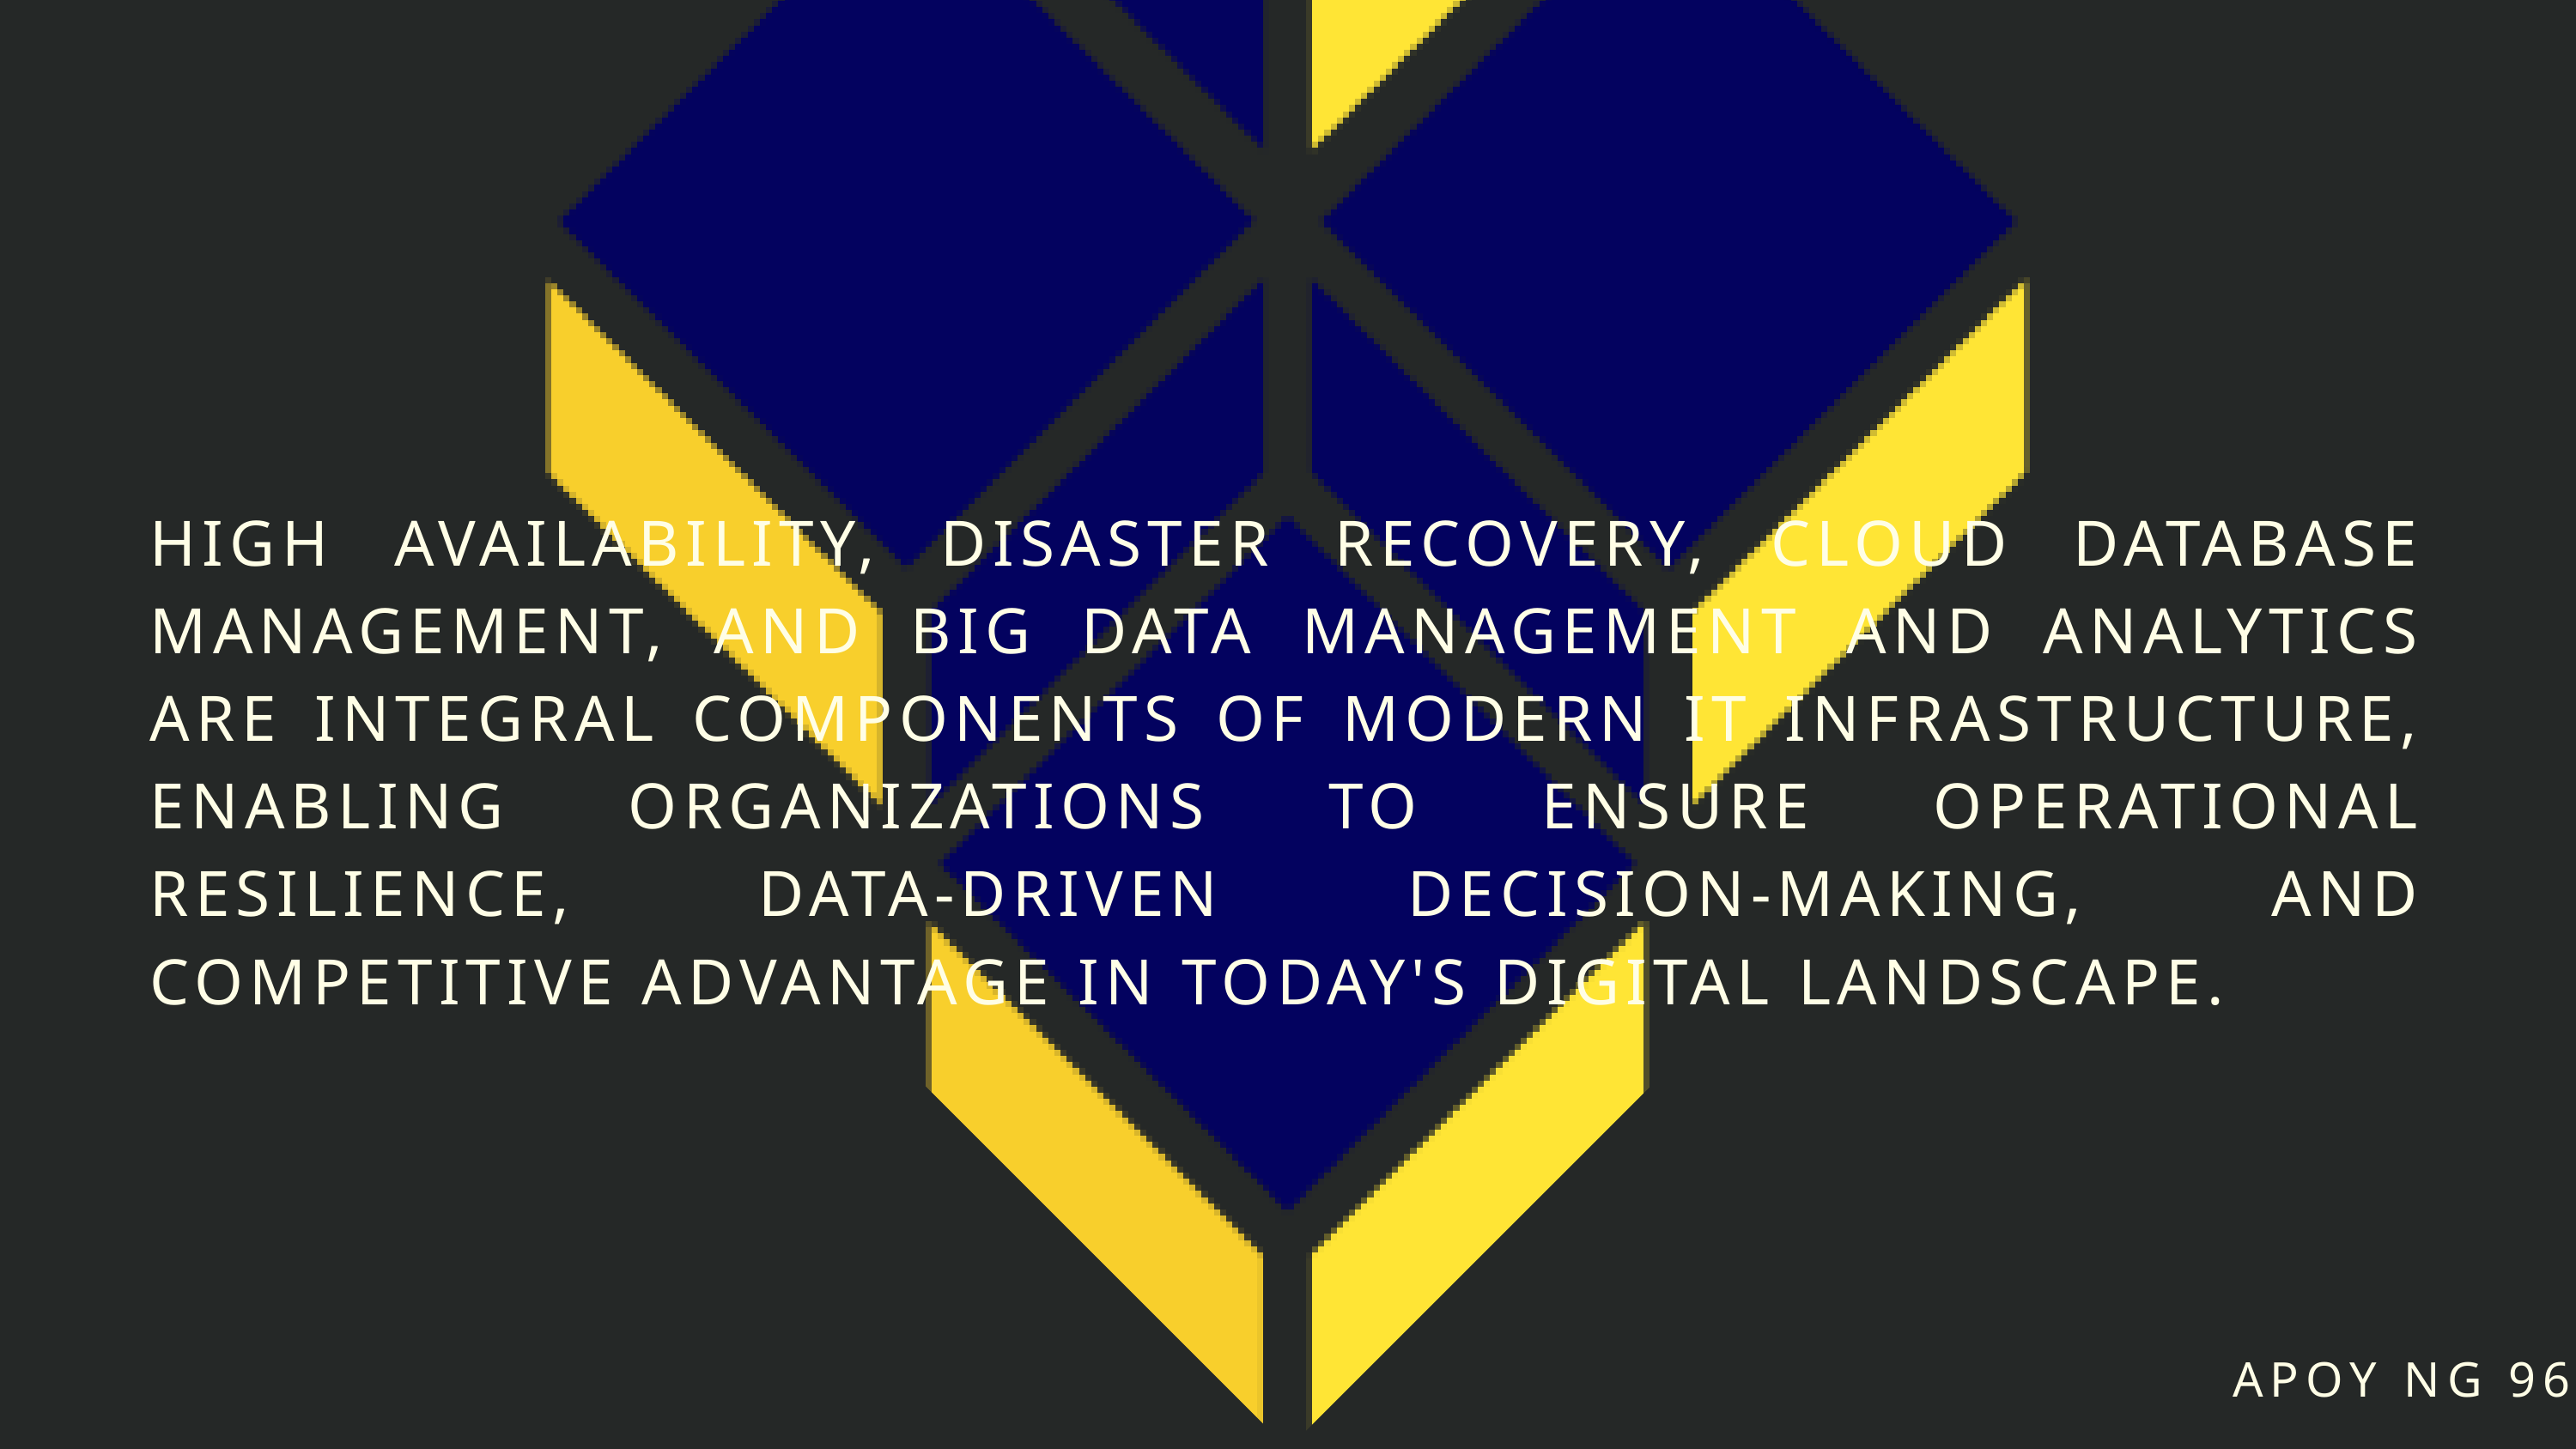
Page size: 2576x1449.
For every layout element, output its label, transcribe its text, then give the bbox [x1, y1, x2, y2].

text_box APOY NG 96 [2233, 1339, 2576, 1407]
text_box [856, 1017, 1720, 1449]
text_box [0, 0, 2576, 491]
text_box HIGH AVAILABILITY, DISASTER RECOVERY, CLOUD DATABASE MANAGEMENT, AND BIG DATA MANAGEMENT AND ANALYTICS ARE INTEGRAL COMPONENTS OF MODERN IT INFRASTRUCTURE, ENABLING ORGANIZATIONS TO ENSURE OPERATIONAL RESILIENCE, DATA-DRIVEN DECISION-MAKING, AND COMPETITIVE ADVANTAGE IN TODAY'S DIGITAL LANDSCAPE. [149, 491, 2427, 1017]
